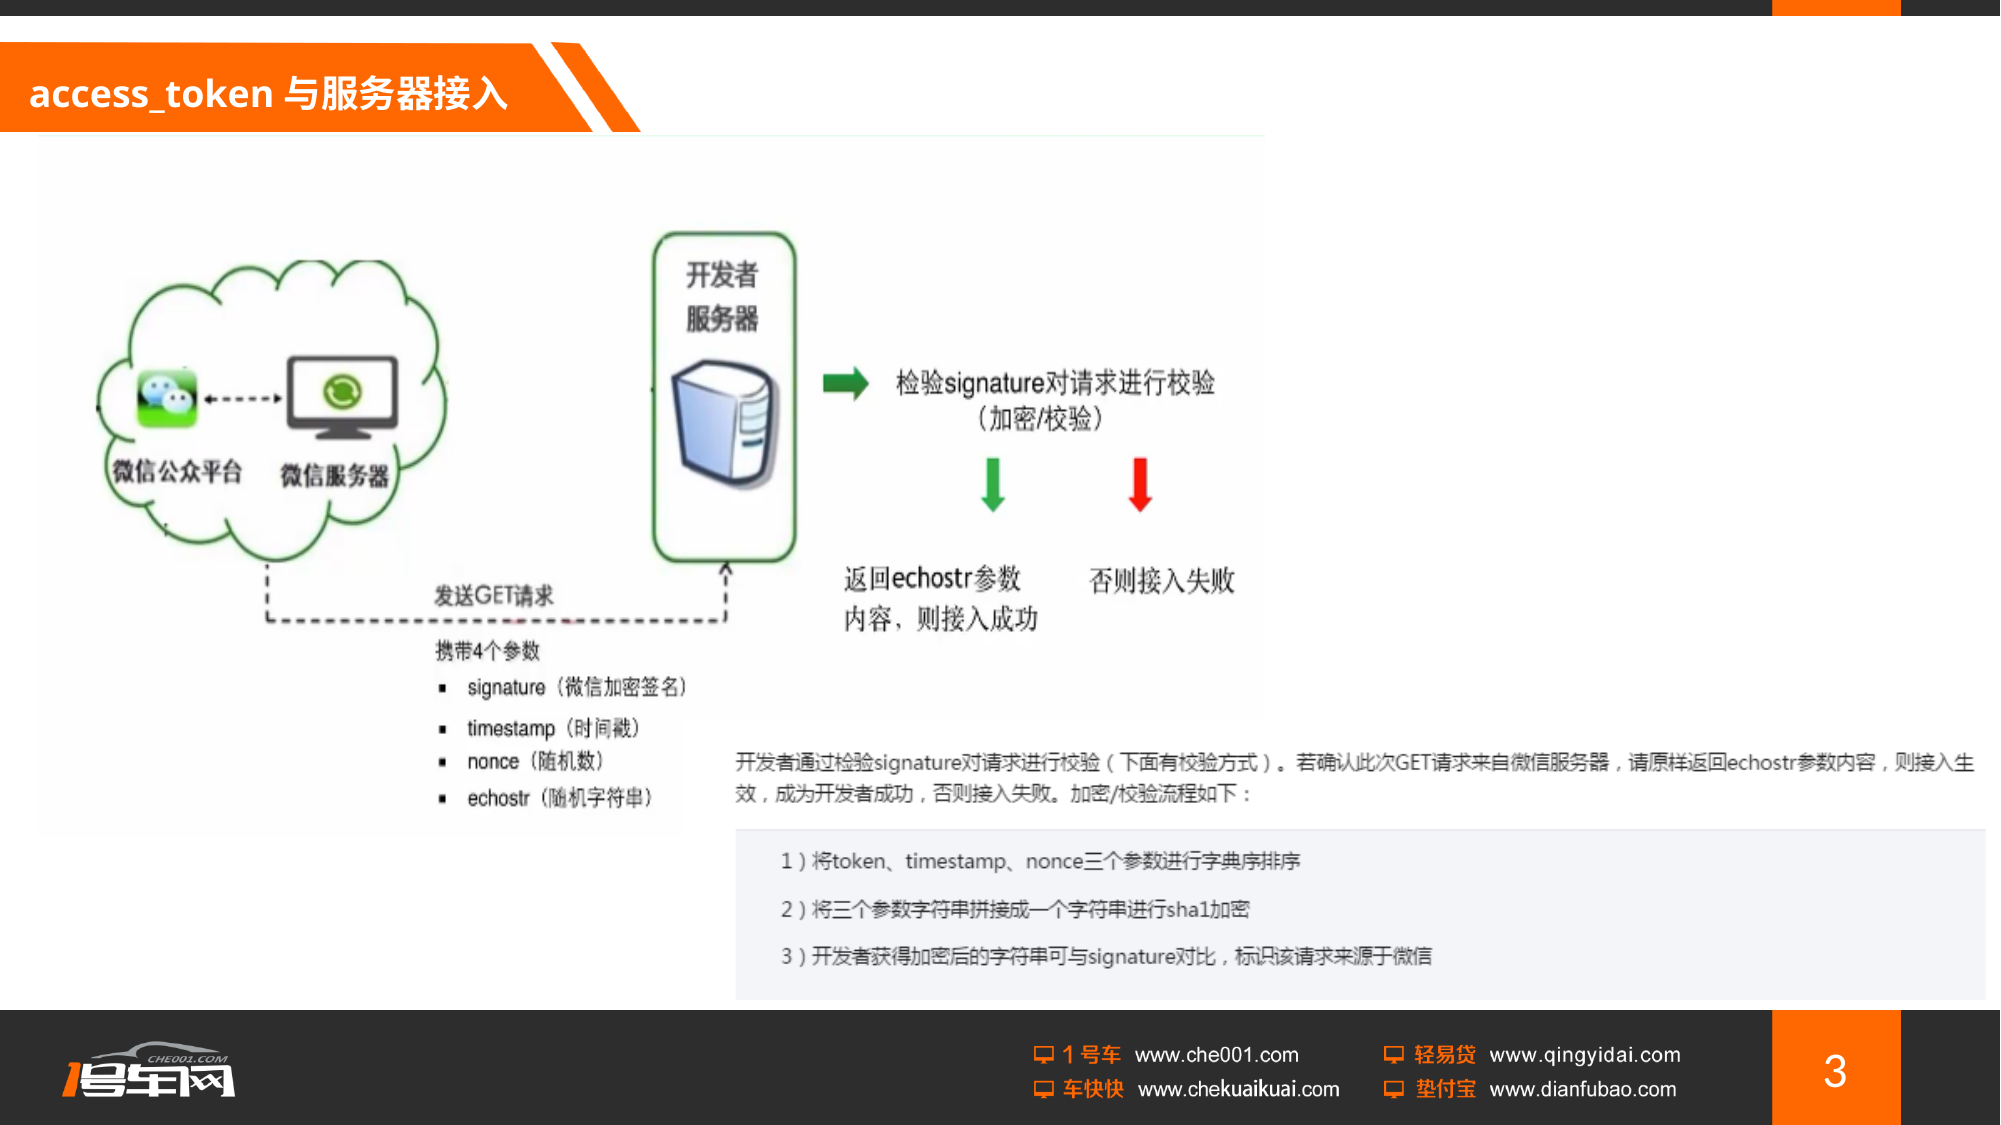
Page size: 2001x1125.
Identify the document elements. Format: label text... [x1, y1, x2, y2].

picture [0, 42, 641, 132]
picture [38, 135, 2000, 1000]
title access_token与服务器接入 [13, 54, 562, 132]
slide_number 3 [1777, 1012, 1892, 1122]
picture [0, 0, 2000, 16]
picture [0, 1010, 2000, 1125]
